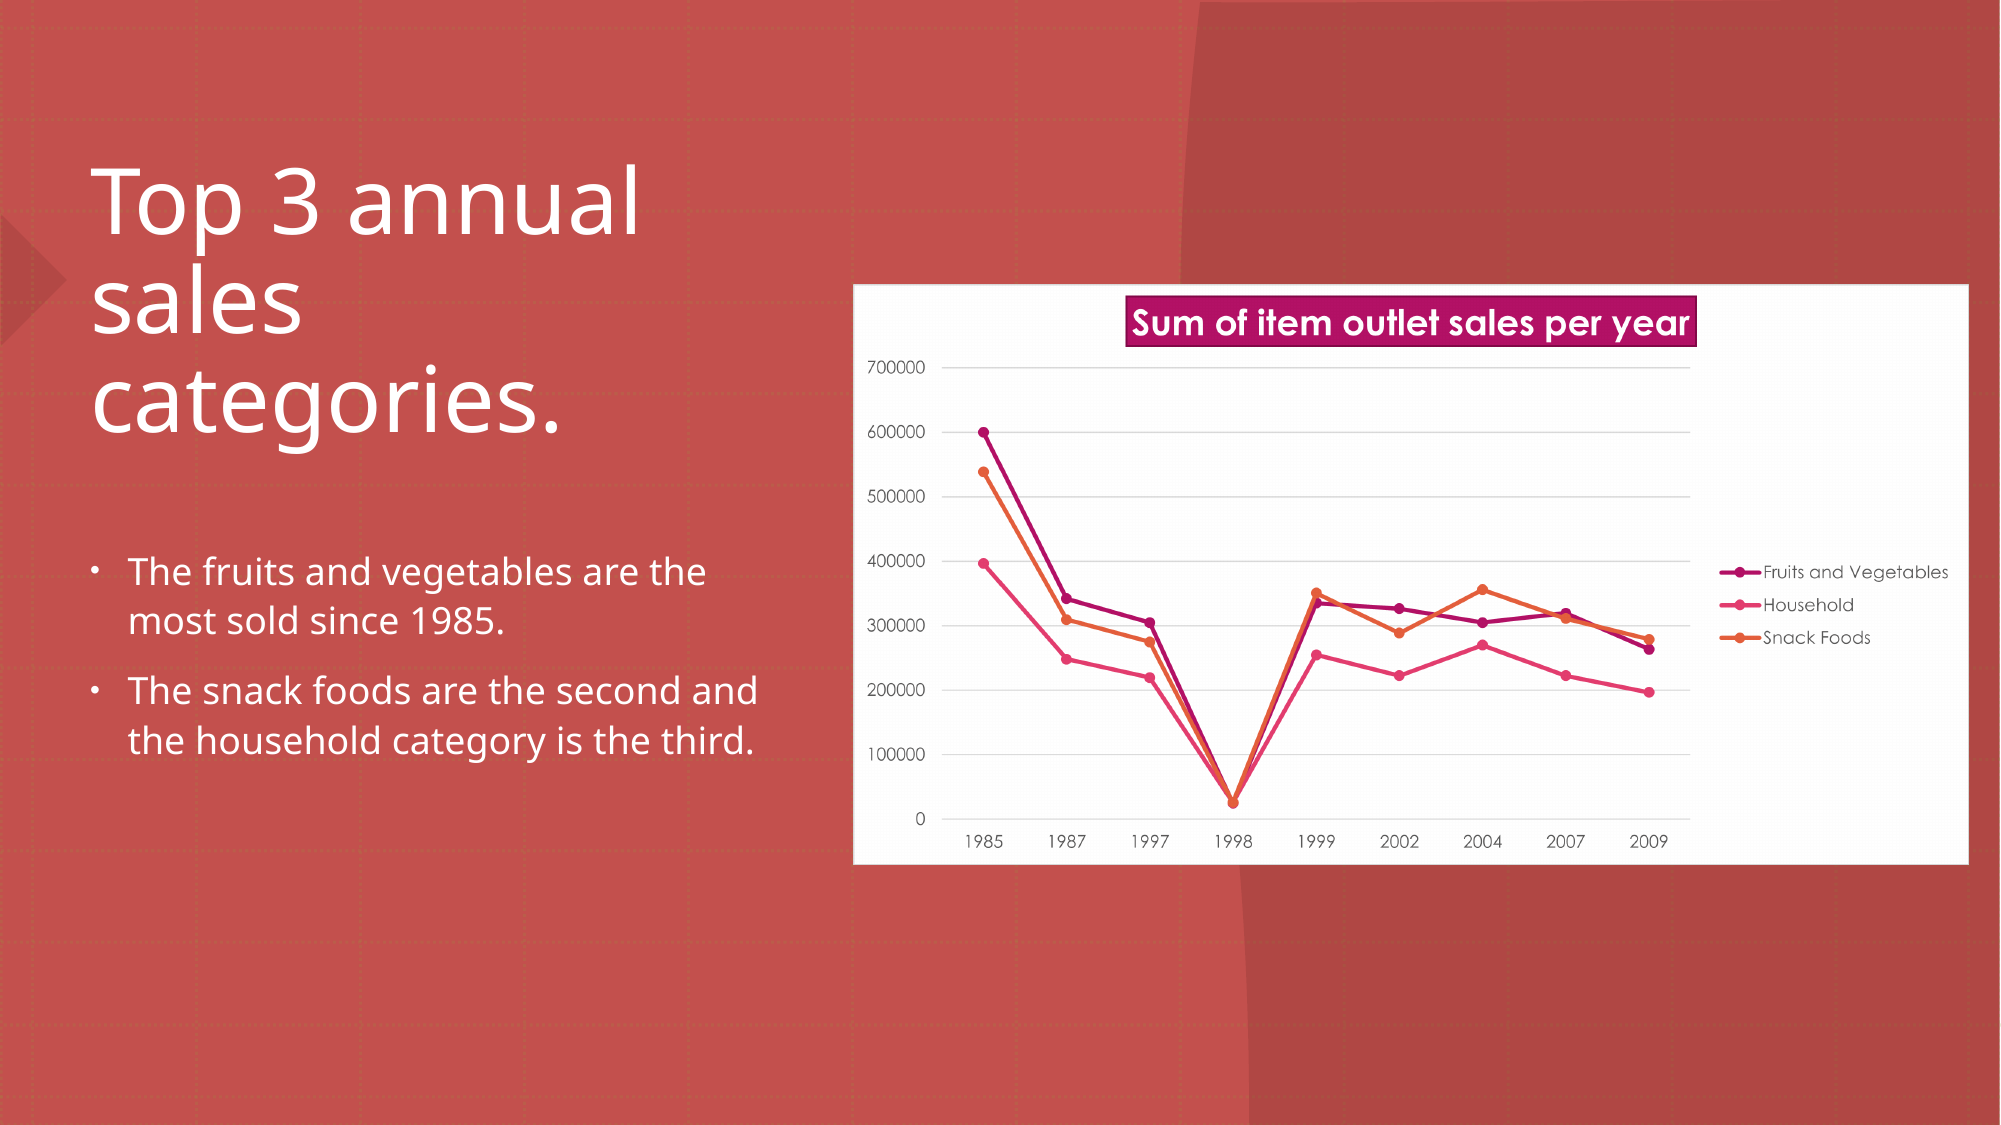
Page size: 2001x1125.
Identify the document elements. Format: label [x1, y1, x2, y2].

picture [853, 284, 1969, 865]
text_box [0, 0, 2000, 1125]
